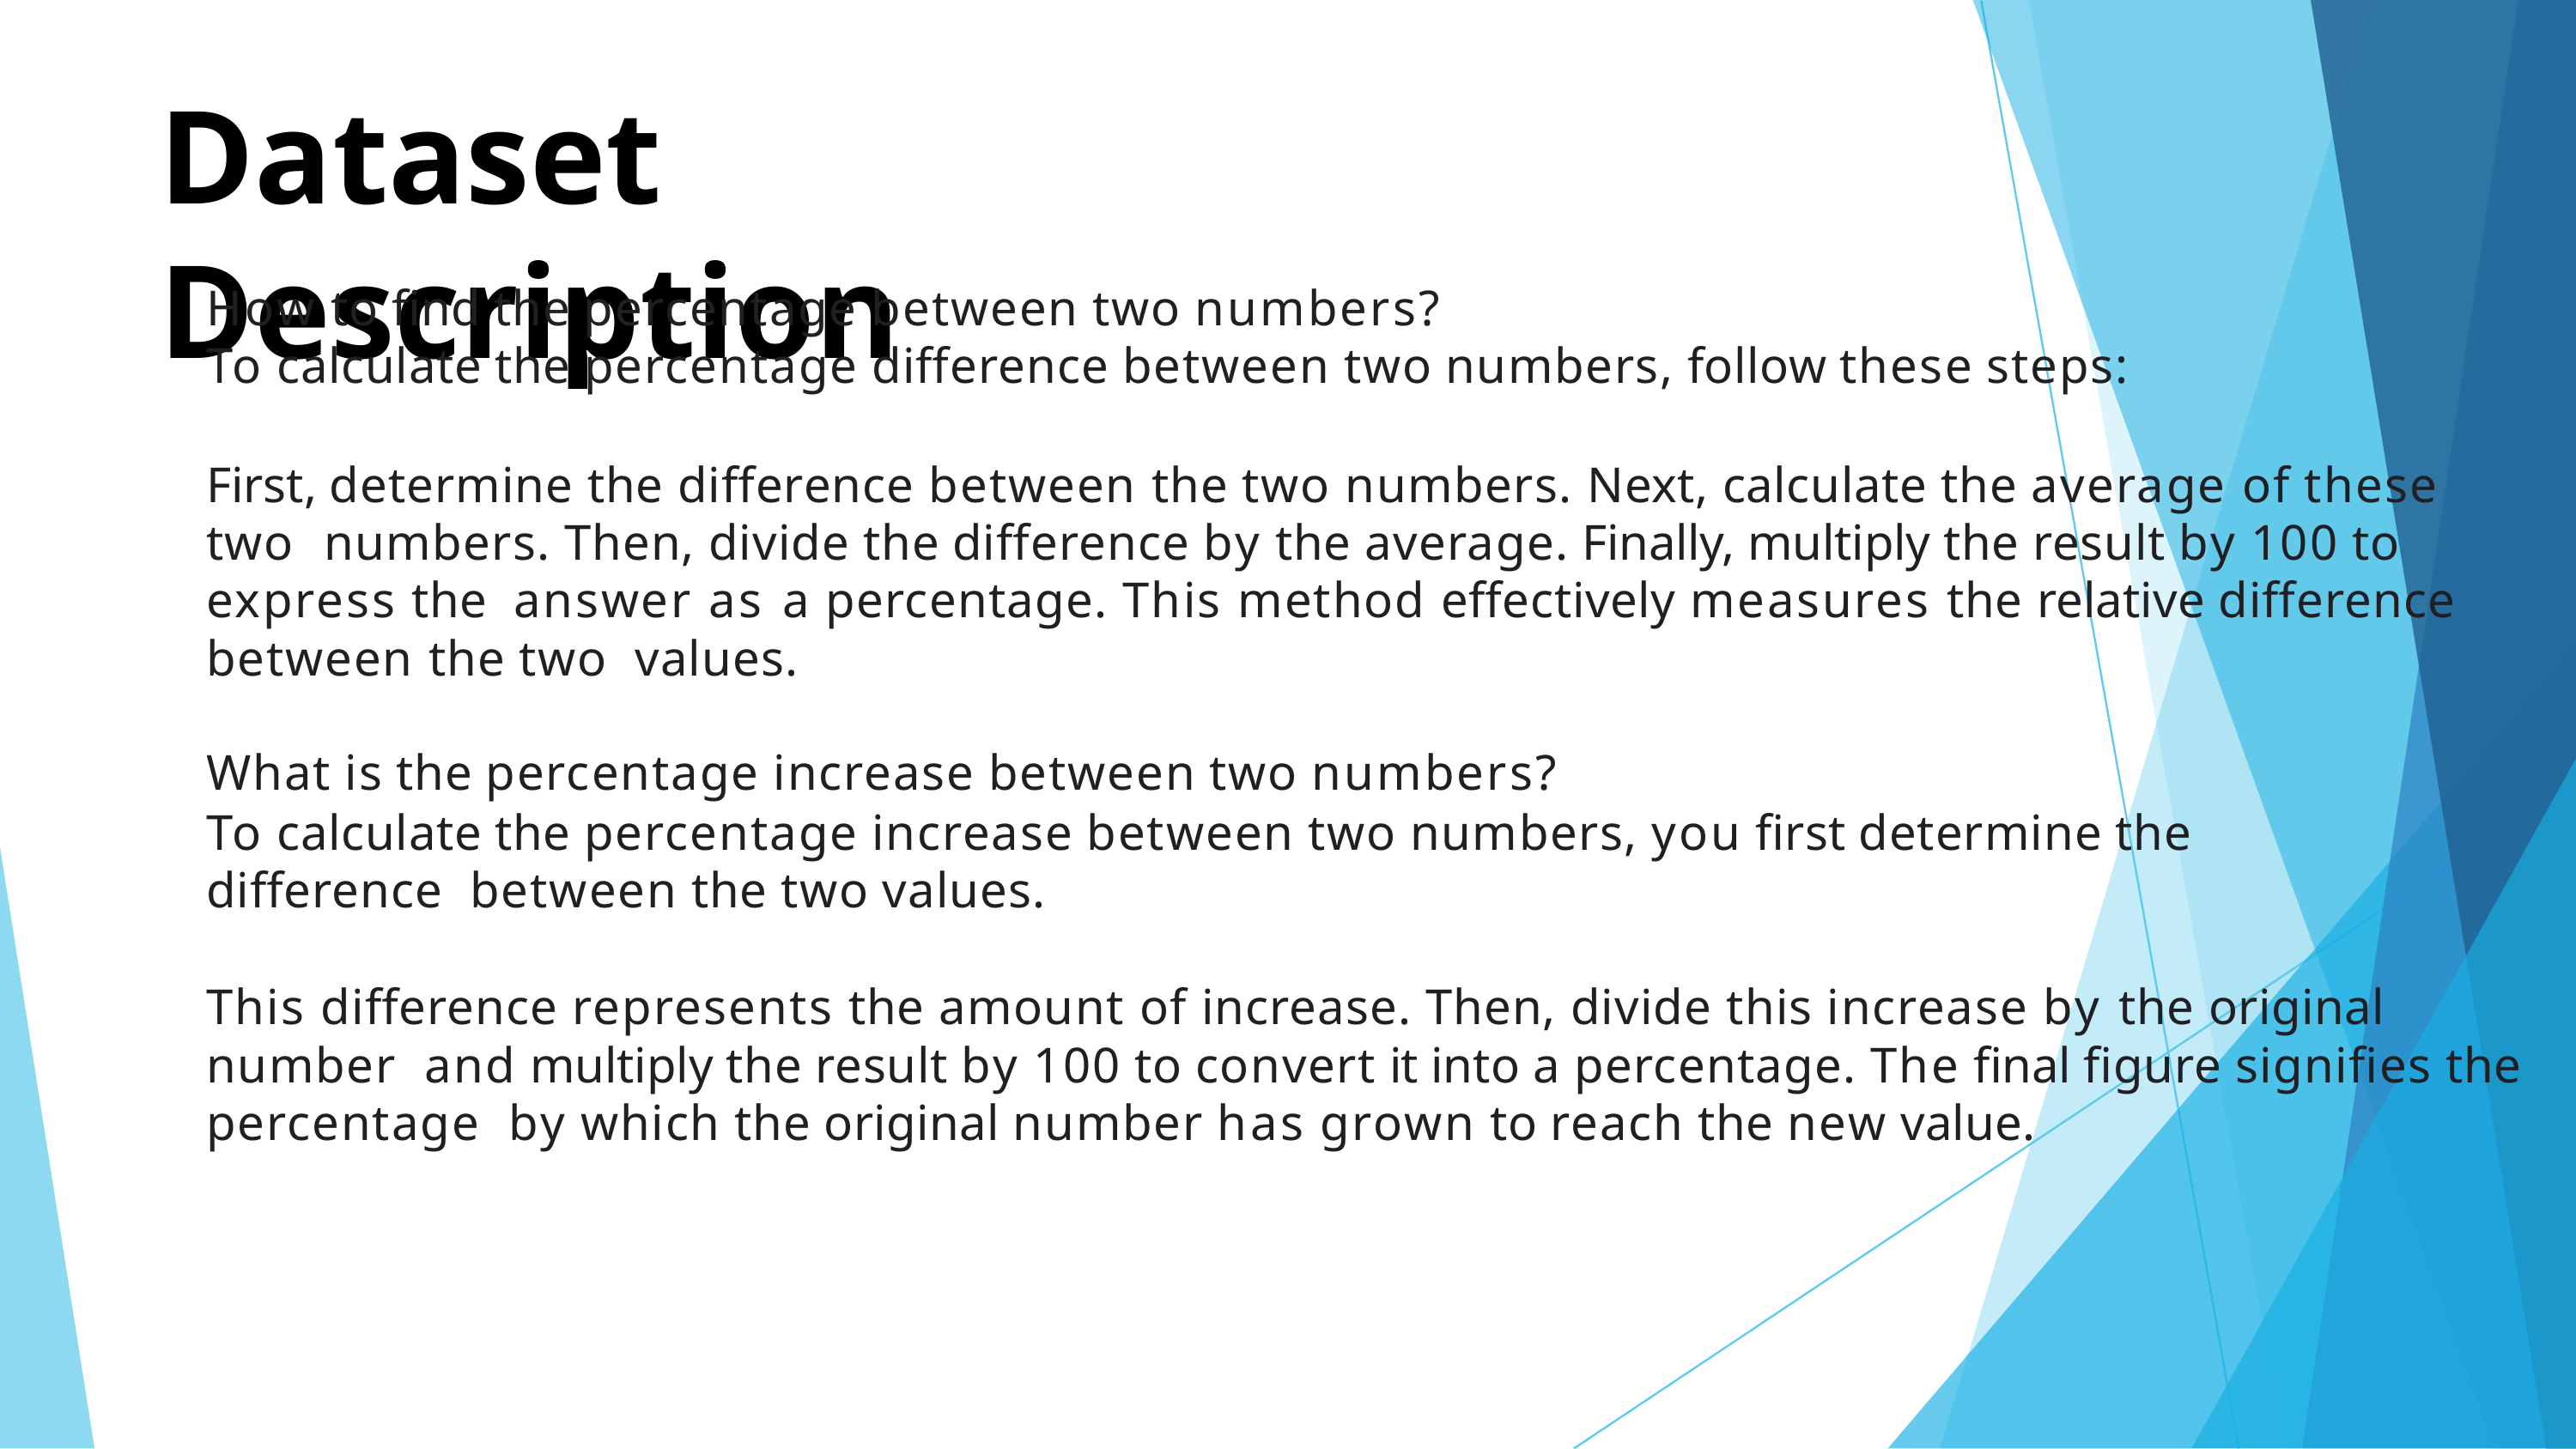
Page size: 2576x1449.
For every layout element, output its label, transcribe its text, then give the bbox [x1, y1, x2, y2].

title Dataset Description [157, 72, 1337, 276]
list How to find the percentage between two numbers? To calculate the percentage difference between two numbers, follow these steps: First, determine the difference between the two numbers. Next, calculate the average of these two numbers. Then, divide the difference by the average. Finally, multiply the result by 100 to express the answer as a percentage. This method effectively measures the relative difference between the two values. What is the percentage increase between two numbers? To calculate the percentage increase between two numbers, you first determine the difference between the two values. This difference represents the amount of increase. Then, divide this increase by the original number and multiply the result by 100 to convert it into a percentage. The final figure signifies the percentage by which the original number has grown to reach the new value. [51, 276, 2525, 1150]
